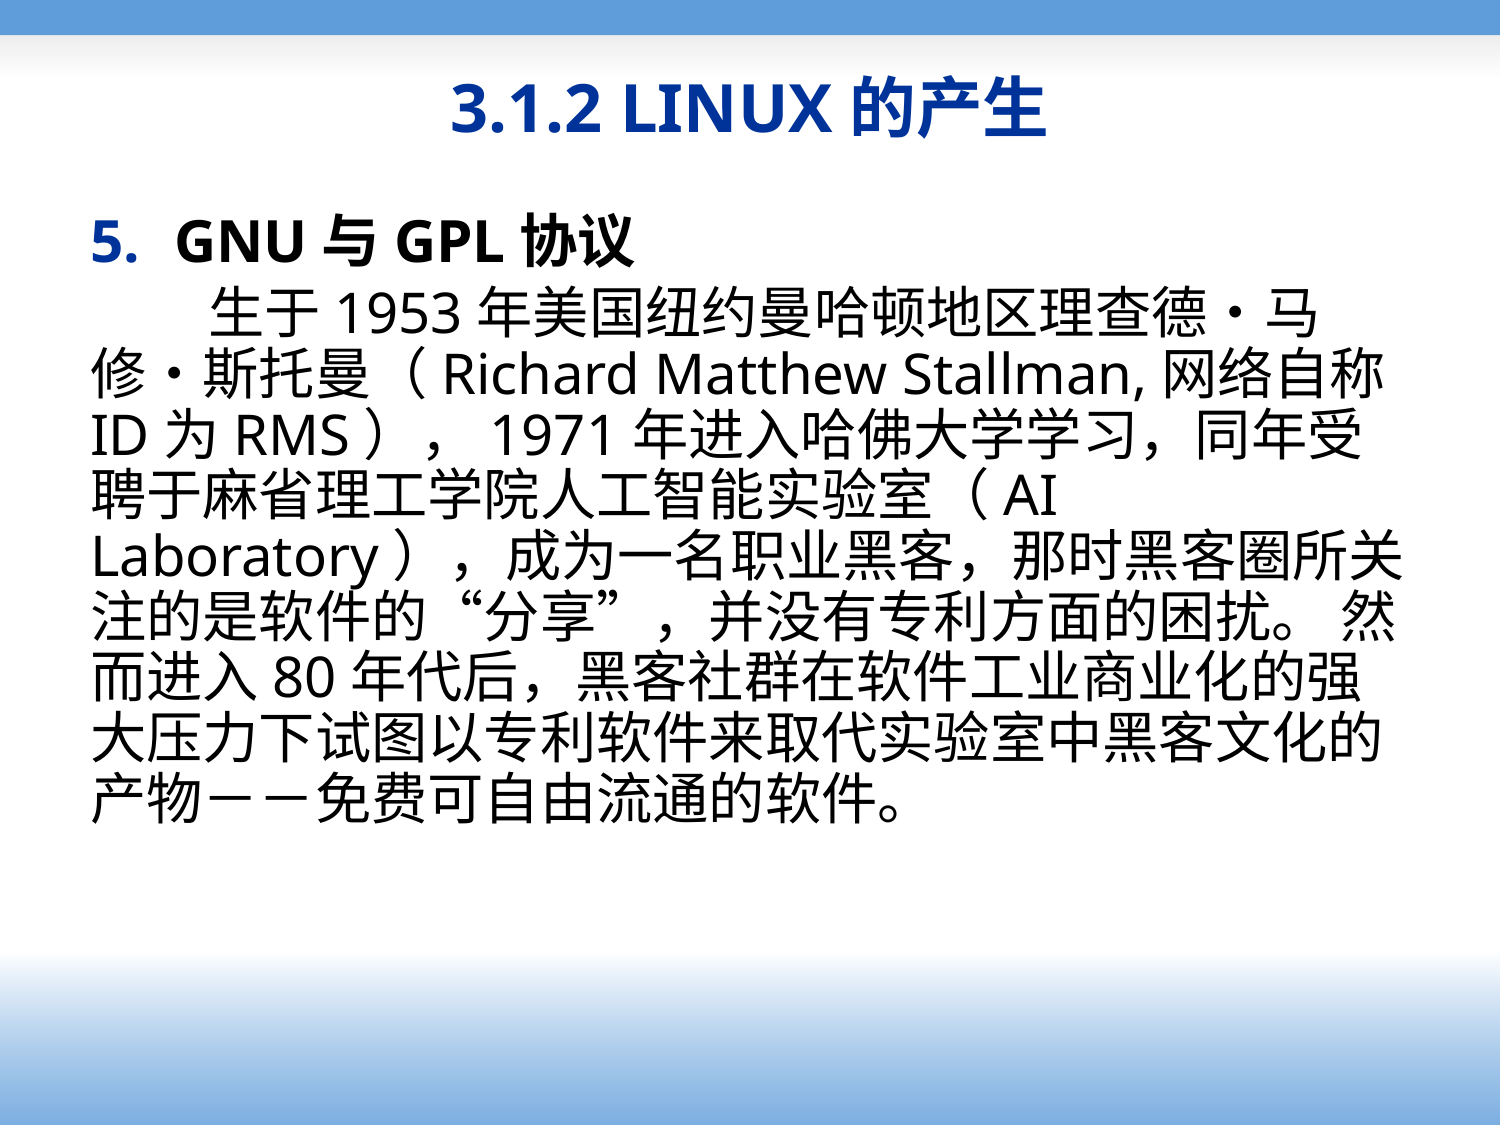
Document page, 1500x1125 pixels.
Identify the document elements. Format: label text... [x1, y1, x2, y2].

list GNU与GPL协议 生于1953年美国纽约曼哈顿地区理查德•马修•斯托曼（Richard Matthew Stallman,网络自称ID为RMS），1971年进入哈佛大学学习，同年受聘于麻省理工学院人工智能实验室（AI Laboratory），成为一名职业黑客，那时黑客圈所关注的是软件的“分享”，并没有专利方面的困扰。 然而进入80年代后，黑客社群在软件工业商业化的强大压力下试图以专利软件来取代实验室中黑客文化的产物－－免费可自由流通的软件。 [75, 196, 1425, 939]
title 3.1.2 LINUX的产生 [134, 58, 1366, 196]
